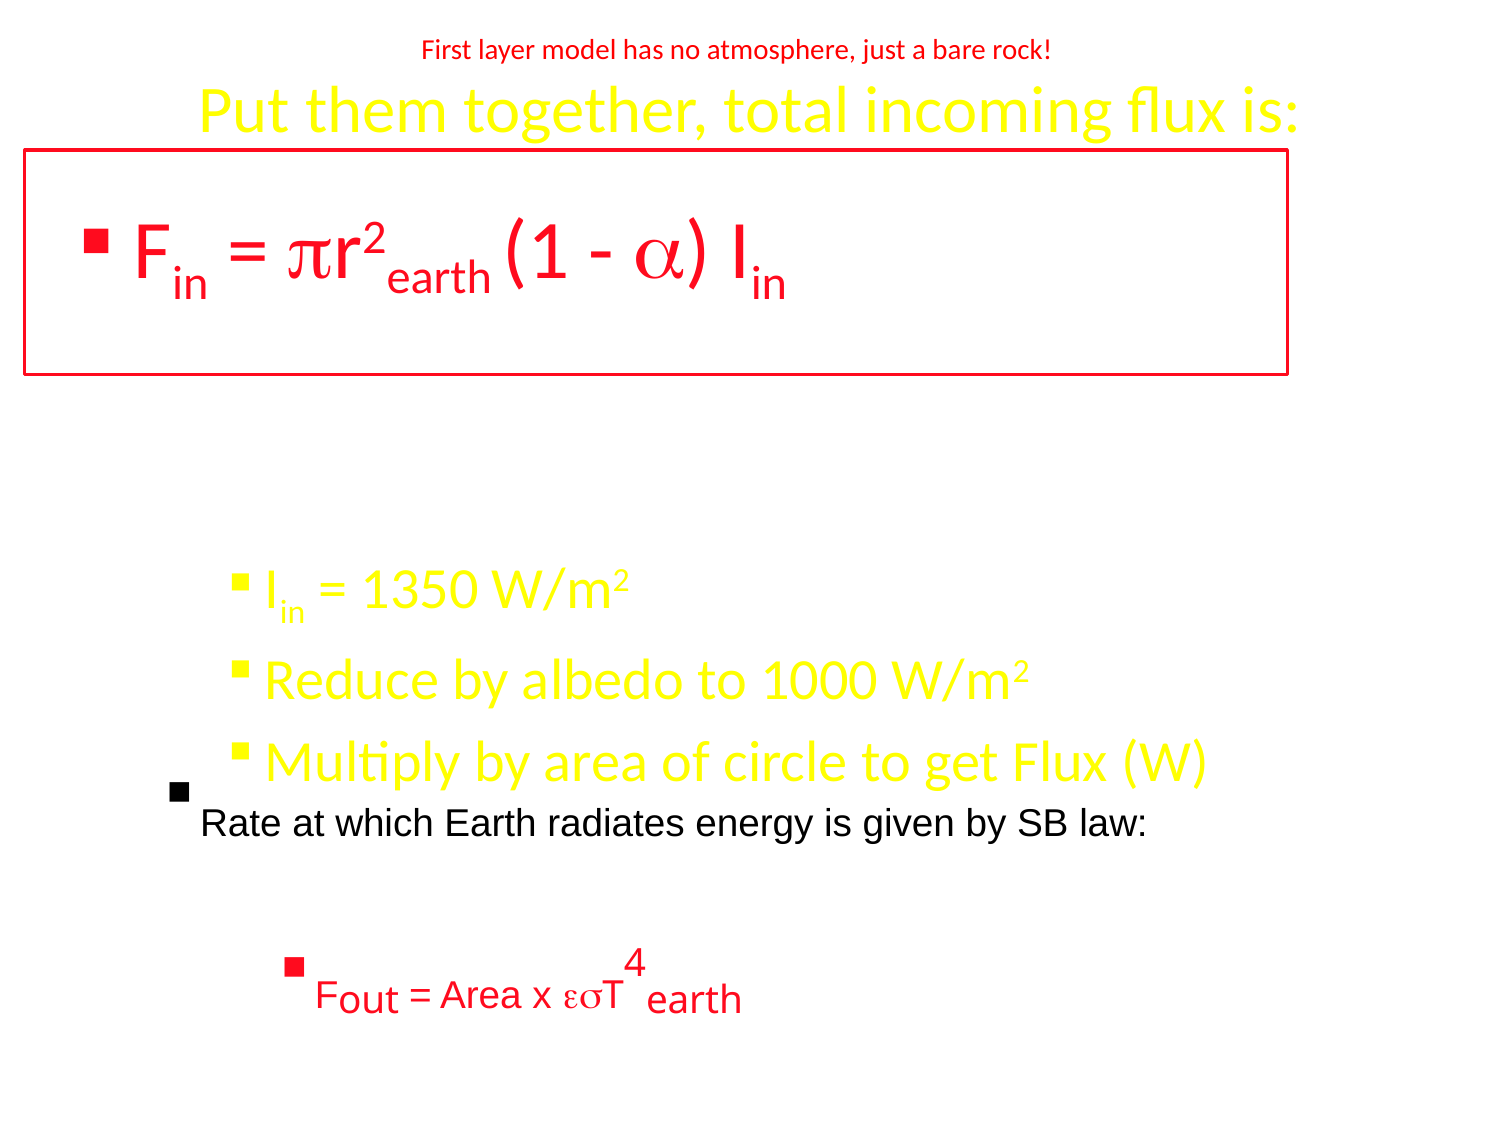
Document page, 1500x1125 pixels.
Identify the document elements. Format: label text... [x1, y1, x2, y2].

text_box Rate at which Earth radiates energy is given by SB law: Fout = Area x esT4earth e = emissivity, 0 to 1, unitless e = 1 would be a blackbody [149, 749, 1363, 1125]
text_box First layer model has no atmosphere, just a bare rock! [37, 0, 1438, 88]
title Put them together, total incoming flux is: [50, 37, 1450, 175]
text_box [24, 149, 1288, 375]
list Fin = r2earth (1 - ) Iin Iin = 1350 W/m2 Reduce by albedo to 1000 W/m2 Multiply by area of circle to get Flux (W) [62, 187, 1438, 1050]
